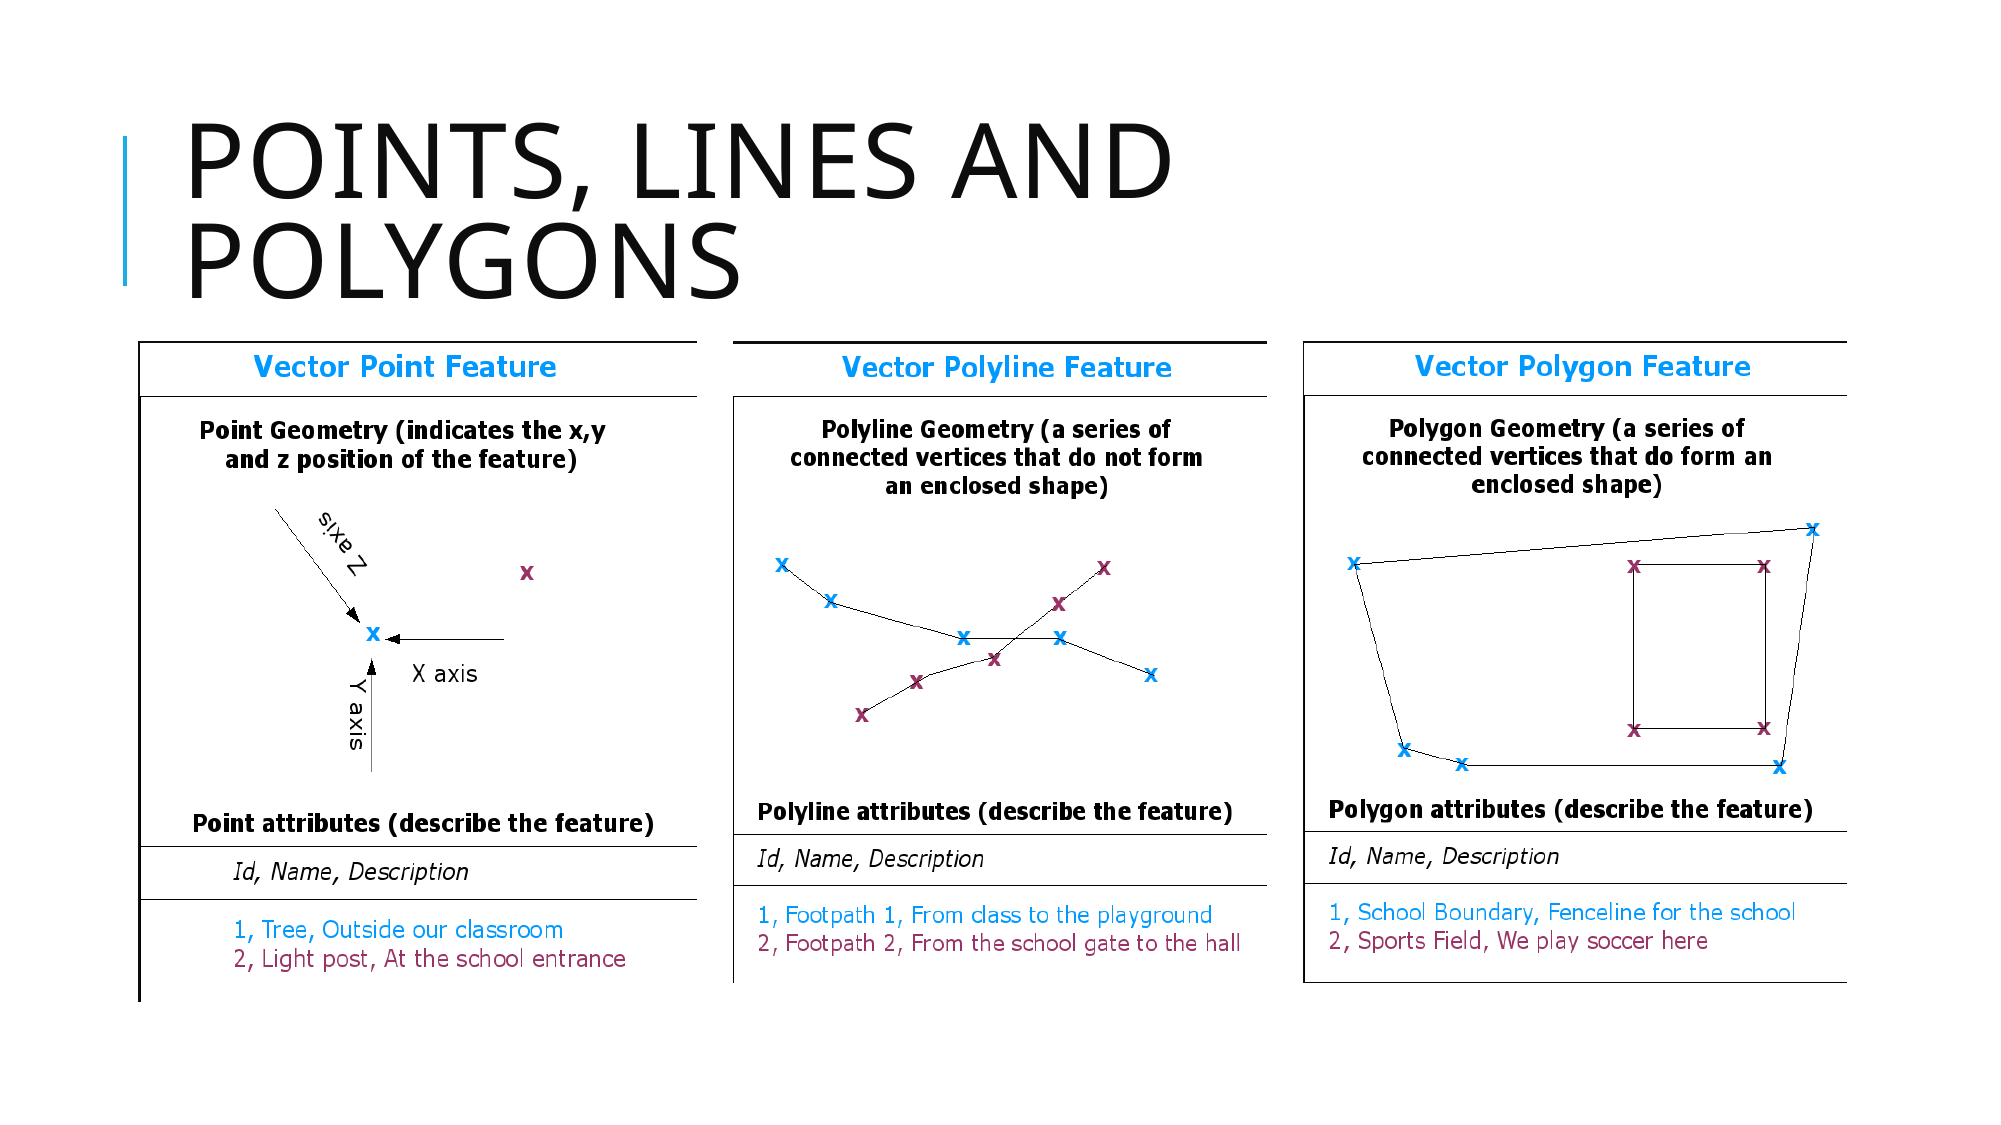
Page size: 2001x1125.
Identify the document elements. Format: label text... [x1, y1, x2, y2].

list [138, 341, 697, 1003]
picture [733, 341, 1267, 983]
picture [1302, 341, 1848, 983]
title Points, Lines and Polygons [168, 96, 1763, 342]
